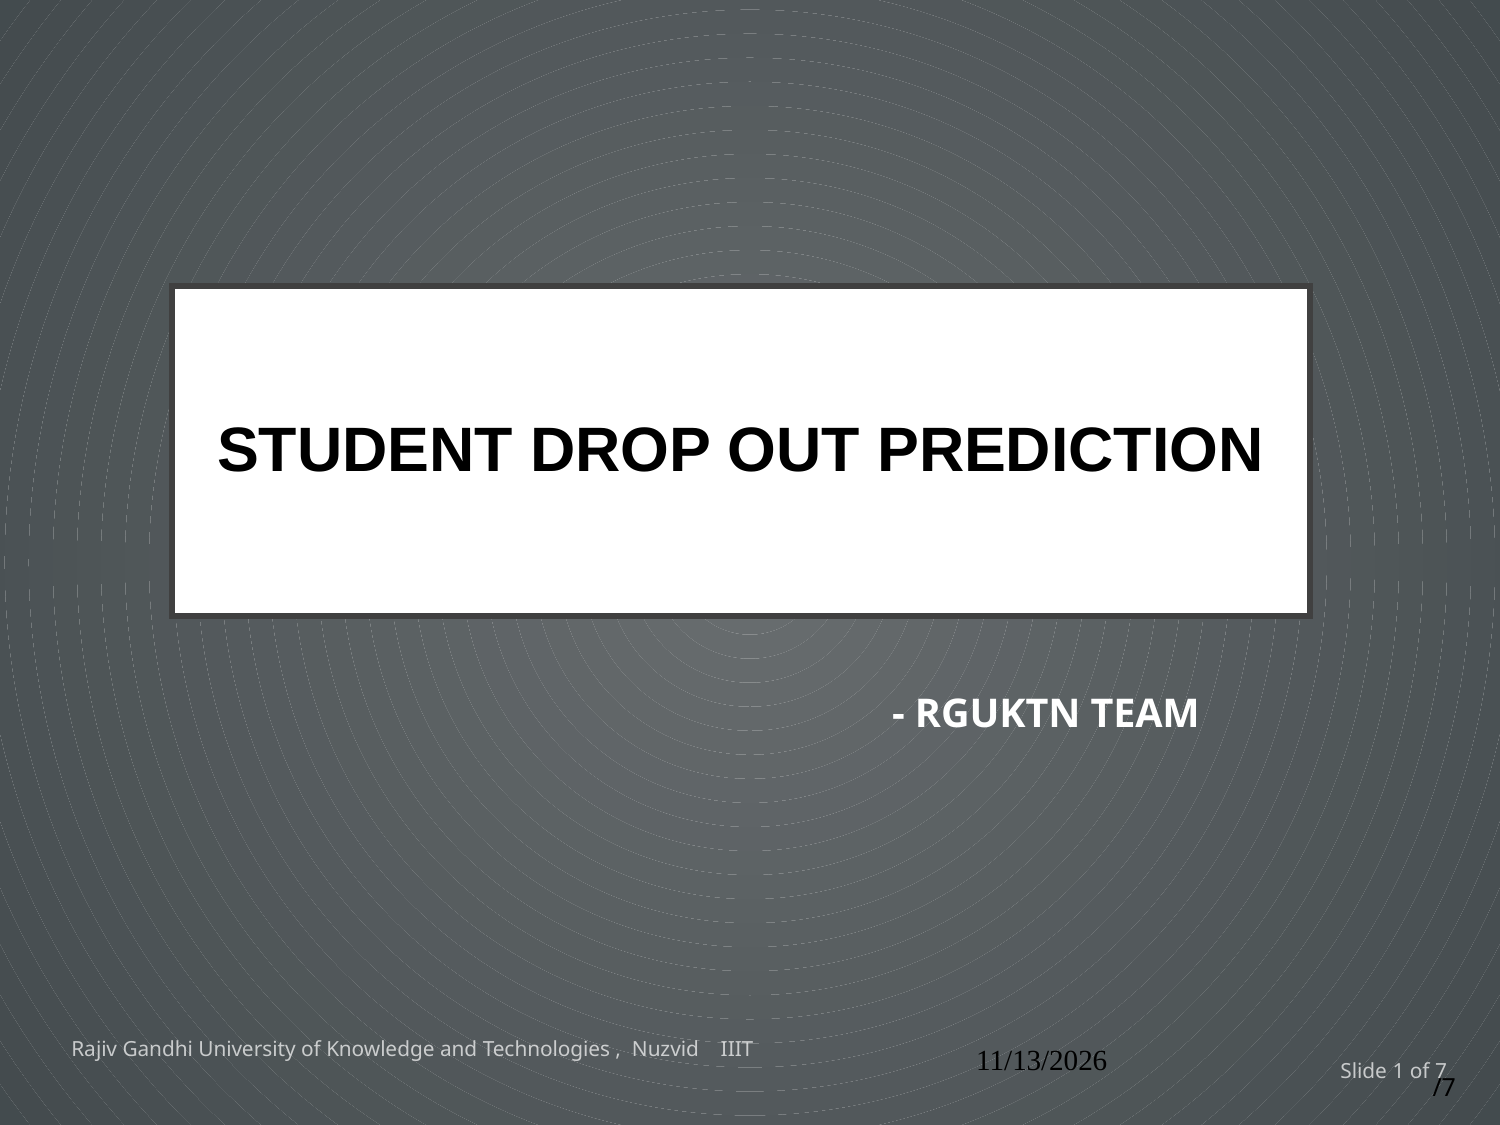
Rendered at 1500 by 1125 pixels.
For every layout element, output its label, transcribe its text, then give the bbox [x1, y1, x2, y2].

title STUDENT DROP OUT PREDICTION [171, 286, 1310, 616]
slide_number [961, 1031, 1301, 1085]
footer Rajiv Gandhi University of Knowledge and Technologies , Nuzvid IIIT [56, 1024, 804, 1077]
subtitle - RGUKTN TEAM [627, 688, 1465, 736]
